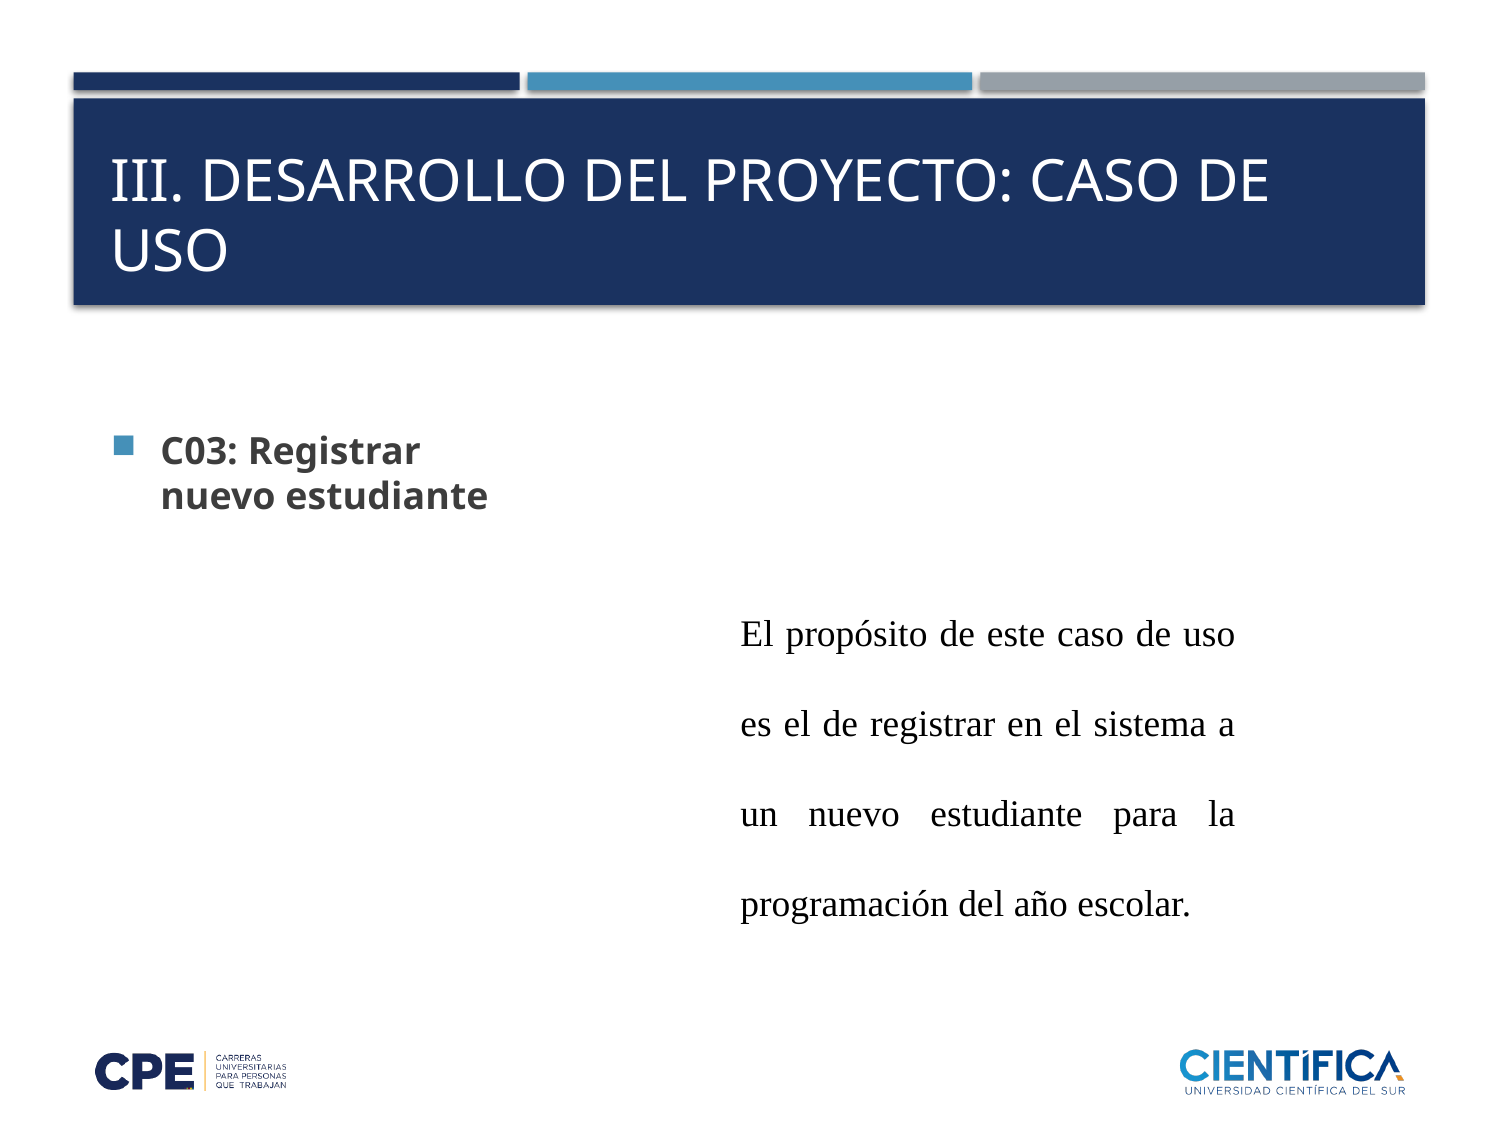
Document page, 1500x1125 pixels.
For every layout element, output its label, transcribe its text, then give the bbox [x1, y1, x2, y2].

picture [1178, 1048, 1406, 1095]
picture [95, 1051, 286, 1091]
title iii. Desarrollo del proyecto: caso de uso [95, 112, 1406, 291]
text_box El propósito de este caso de uso es el de registrar en el sistema a un nuevo estudiante para la programación del año escolar. [500, 556, 1251, 931]
list C03: Registrar nuevo estudiante [95, 365, 545, 645]
